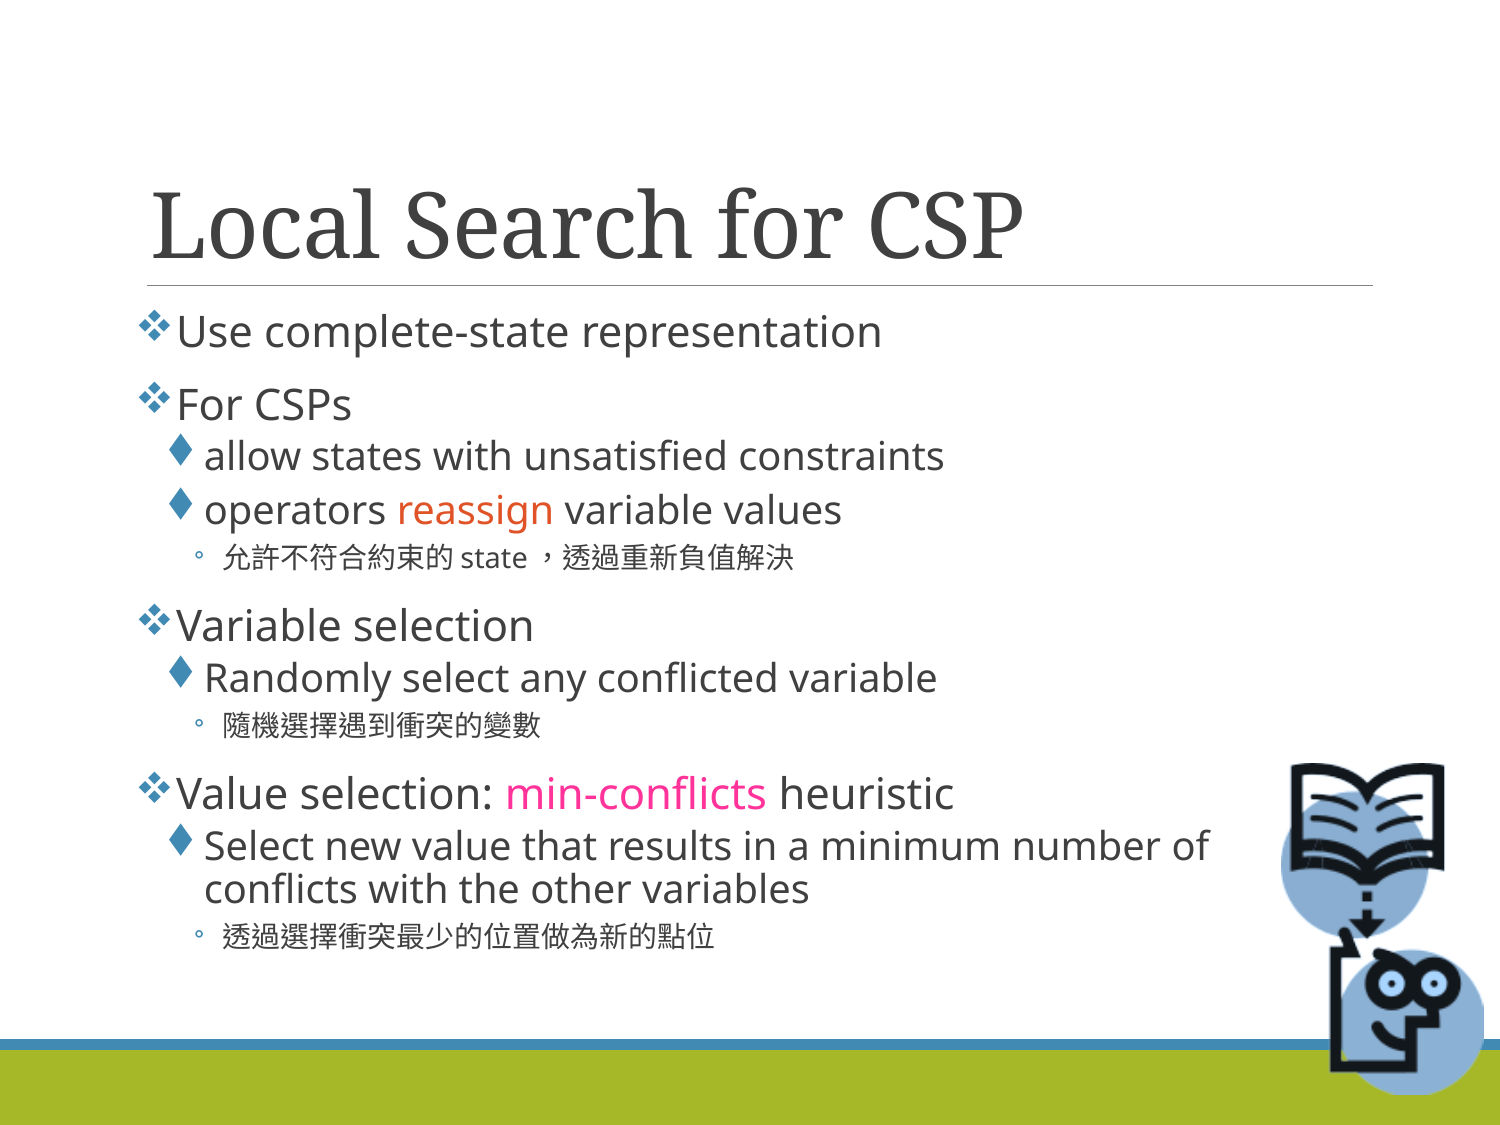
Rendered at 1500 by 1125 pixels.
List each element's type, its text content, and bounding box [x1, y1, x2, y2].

list Use complete-state representation For CSPs allow states with unsatisfied constraints operators reassign variable values 允許不符合約束的state，透過重新負值解決 Variable selection Randomly select any conflicted variable 隨機選擇遇到衝突的變數 Value selection: min-conflicts heuristic Select new value that results in a minimum number of conflicts with the other variables 透過選擇衝突最少的位置做為新的點位 [135, 302, 1373, 963]
title Local Search for CSP [135, 47, 1373, 285]
